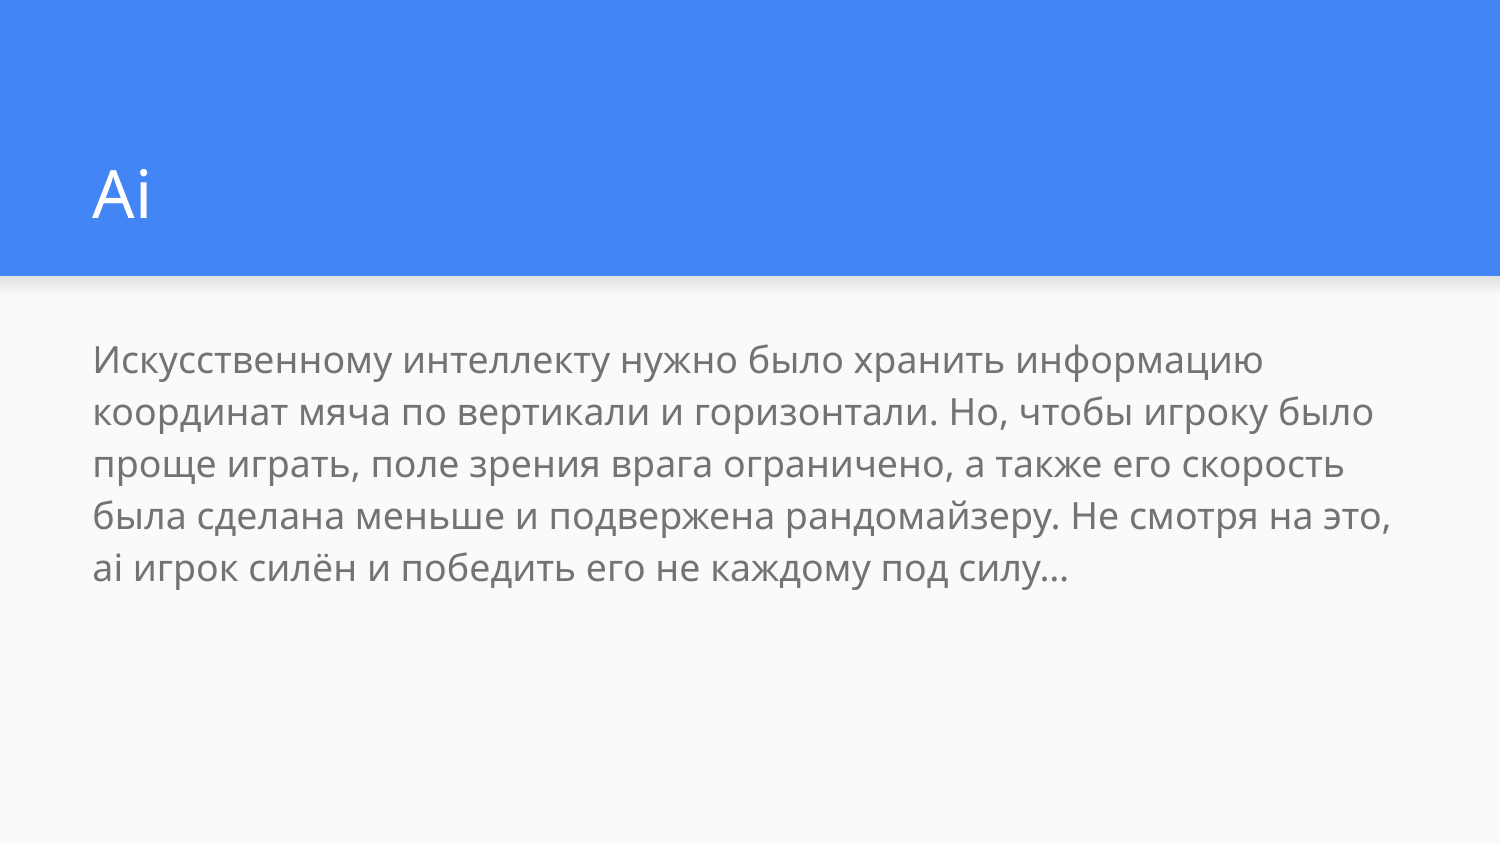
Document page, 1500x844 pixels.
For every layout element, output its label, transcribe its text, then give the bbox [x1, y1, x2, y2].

list Искусственному интеллекту нужно было хранить информацию координат мяча по вертикали и горизонтали. Но, чтобы игроку было проще играть, поле зрения врага ограничено, а также его скорость была сделана меньше и подвержена рандомайзеру. Не смотря на это, ai игрок силён и победить его не каждому под силу… [77, 314, 1427, 760]
title Ai [77, 121, 1427, 248]
